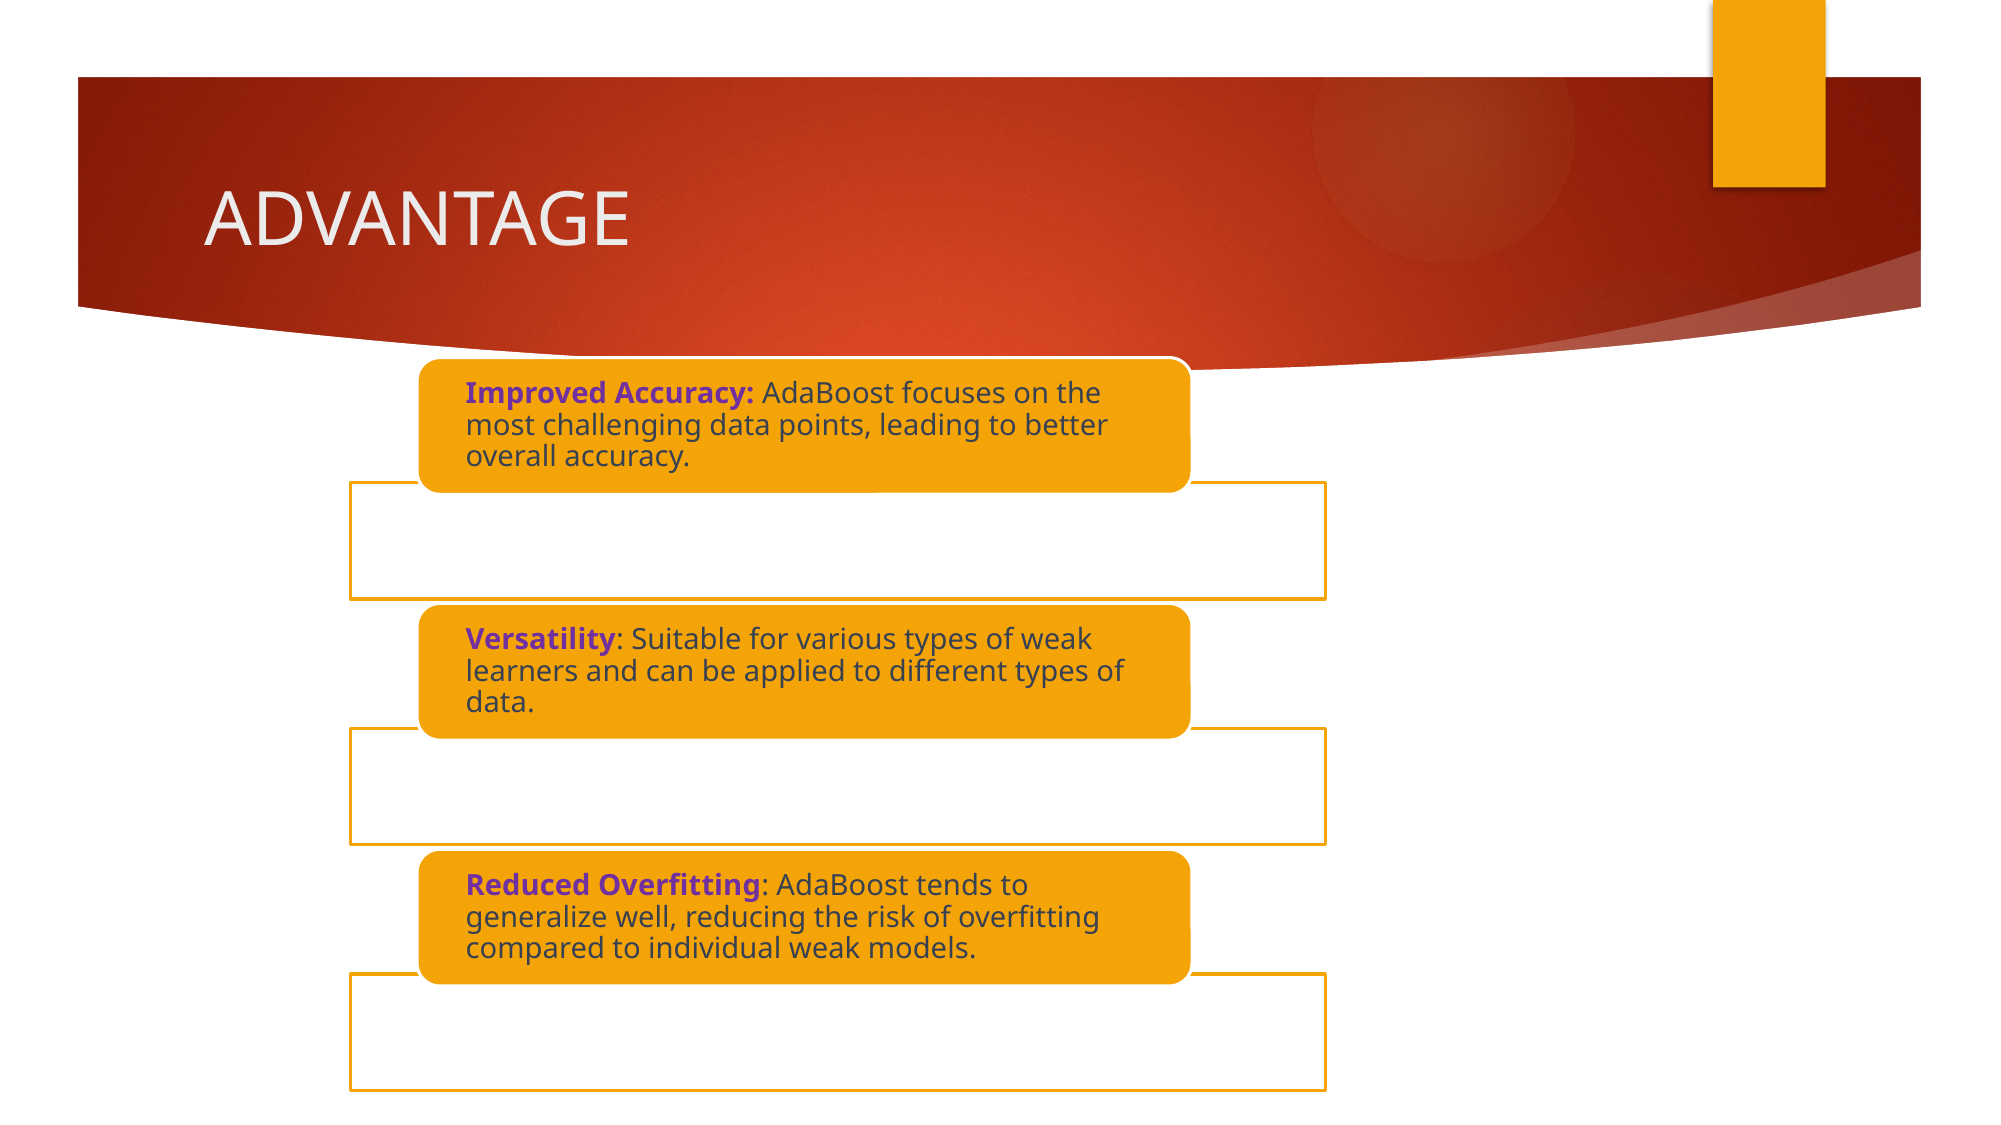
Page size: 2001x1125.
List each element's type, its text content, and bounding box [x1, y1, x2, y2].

title ADVANTAGE [189, 155, 1627, 275]
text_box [350, 352, 1684, 1096]
